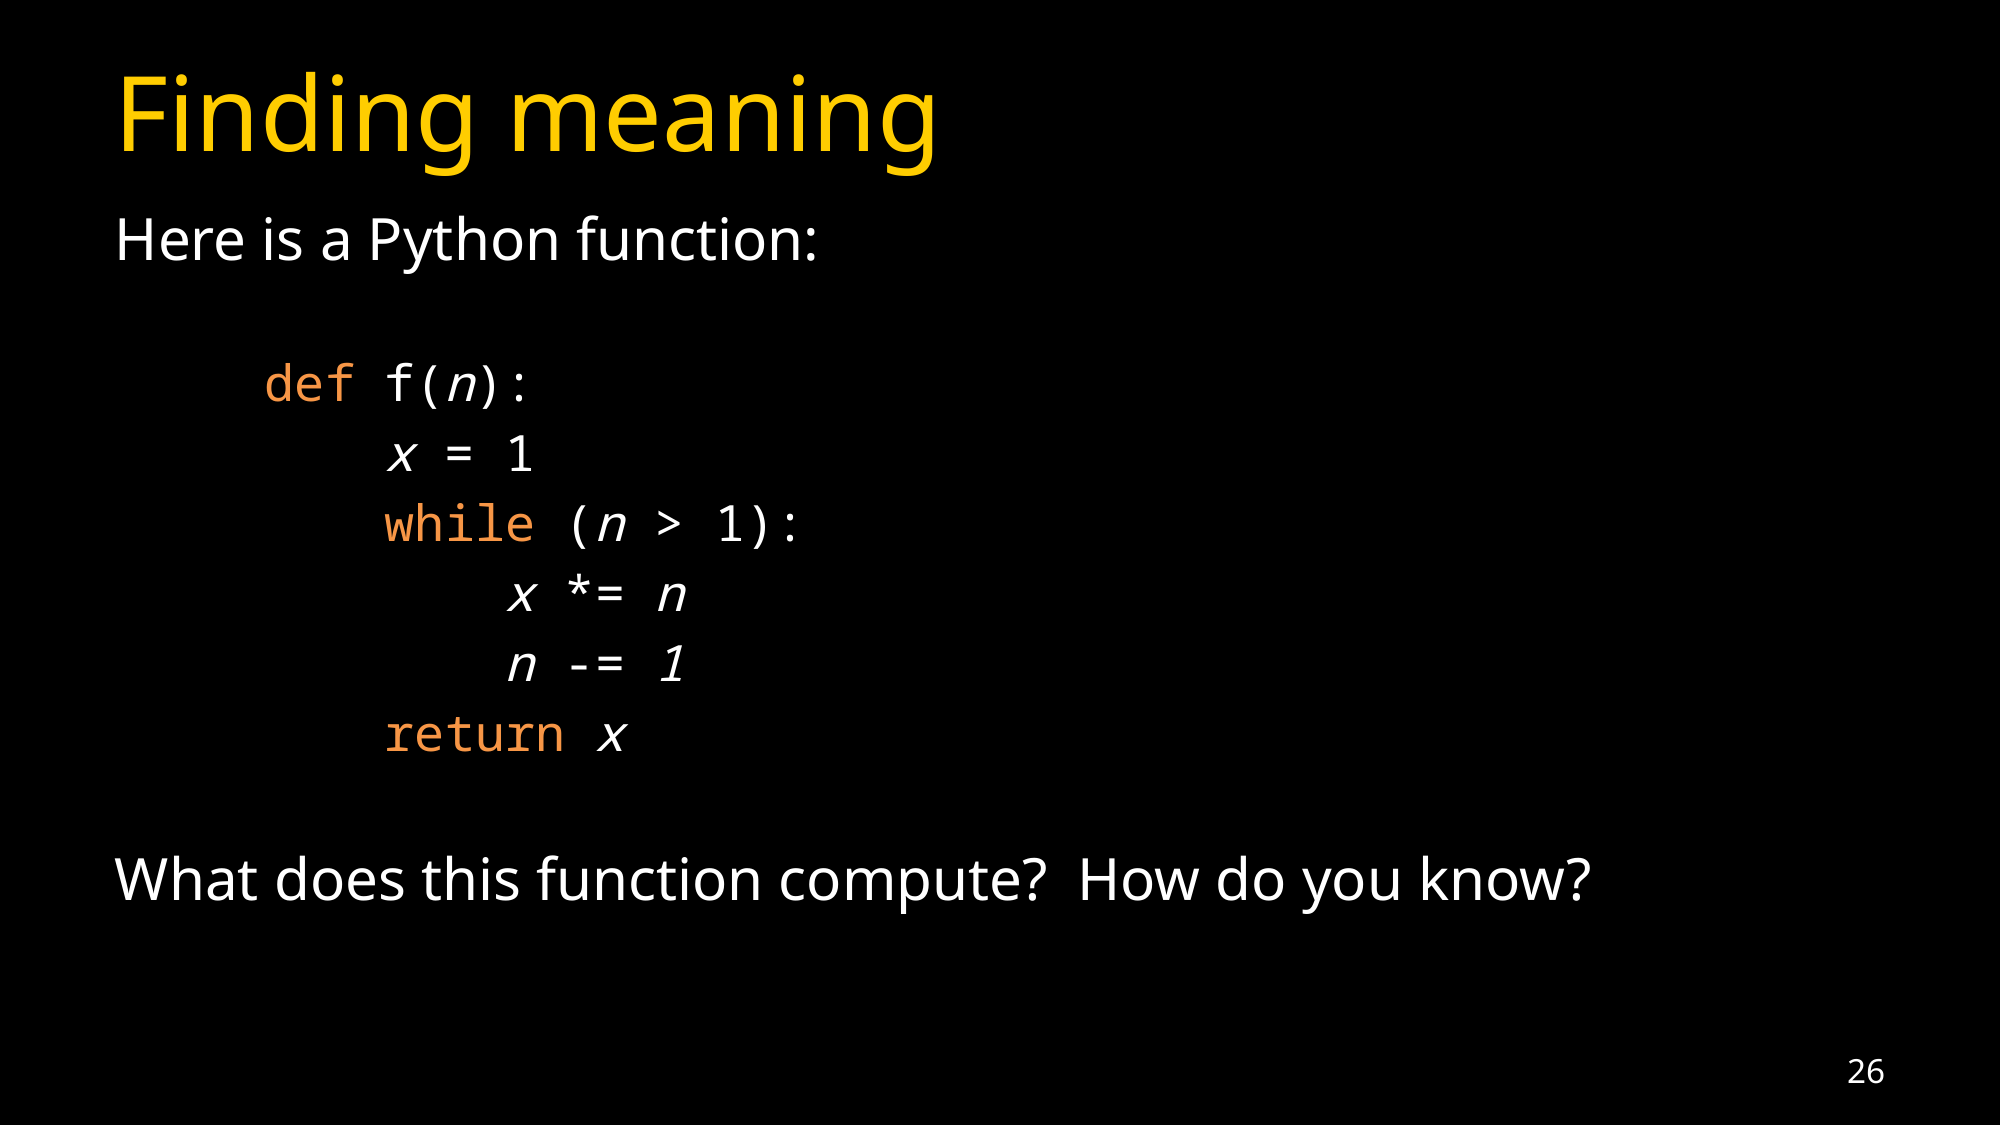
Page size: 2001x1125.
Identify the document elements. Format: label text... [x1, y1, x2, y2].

slide_number 26 [1433, 1042, 1900, 1103]
title Finding meaning [99, 45, 1900, 175]
list Here is a Python function: def f(n): x = 1 while (n > 1): x *= n n -= 1 return x What does this function compute? How do you know? [99, 194, 1900, 1005]
